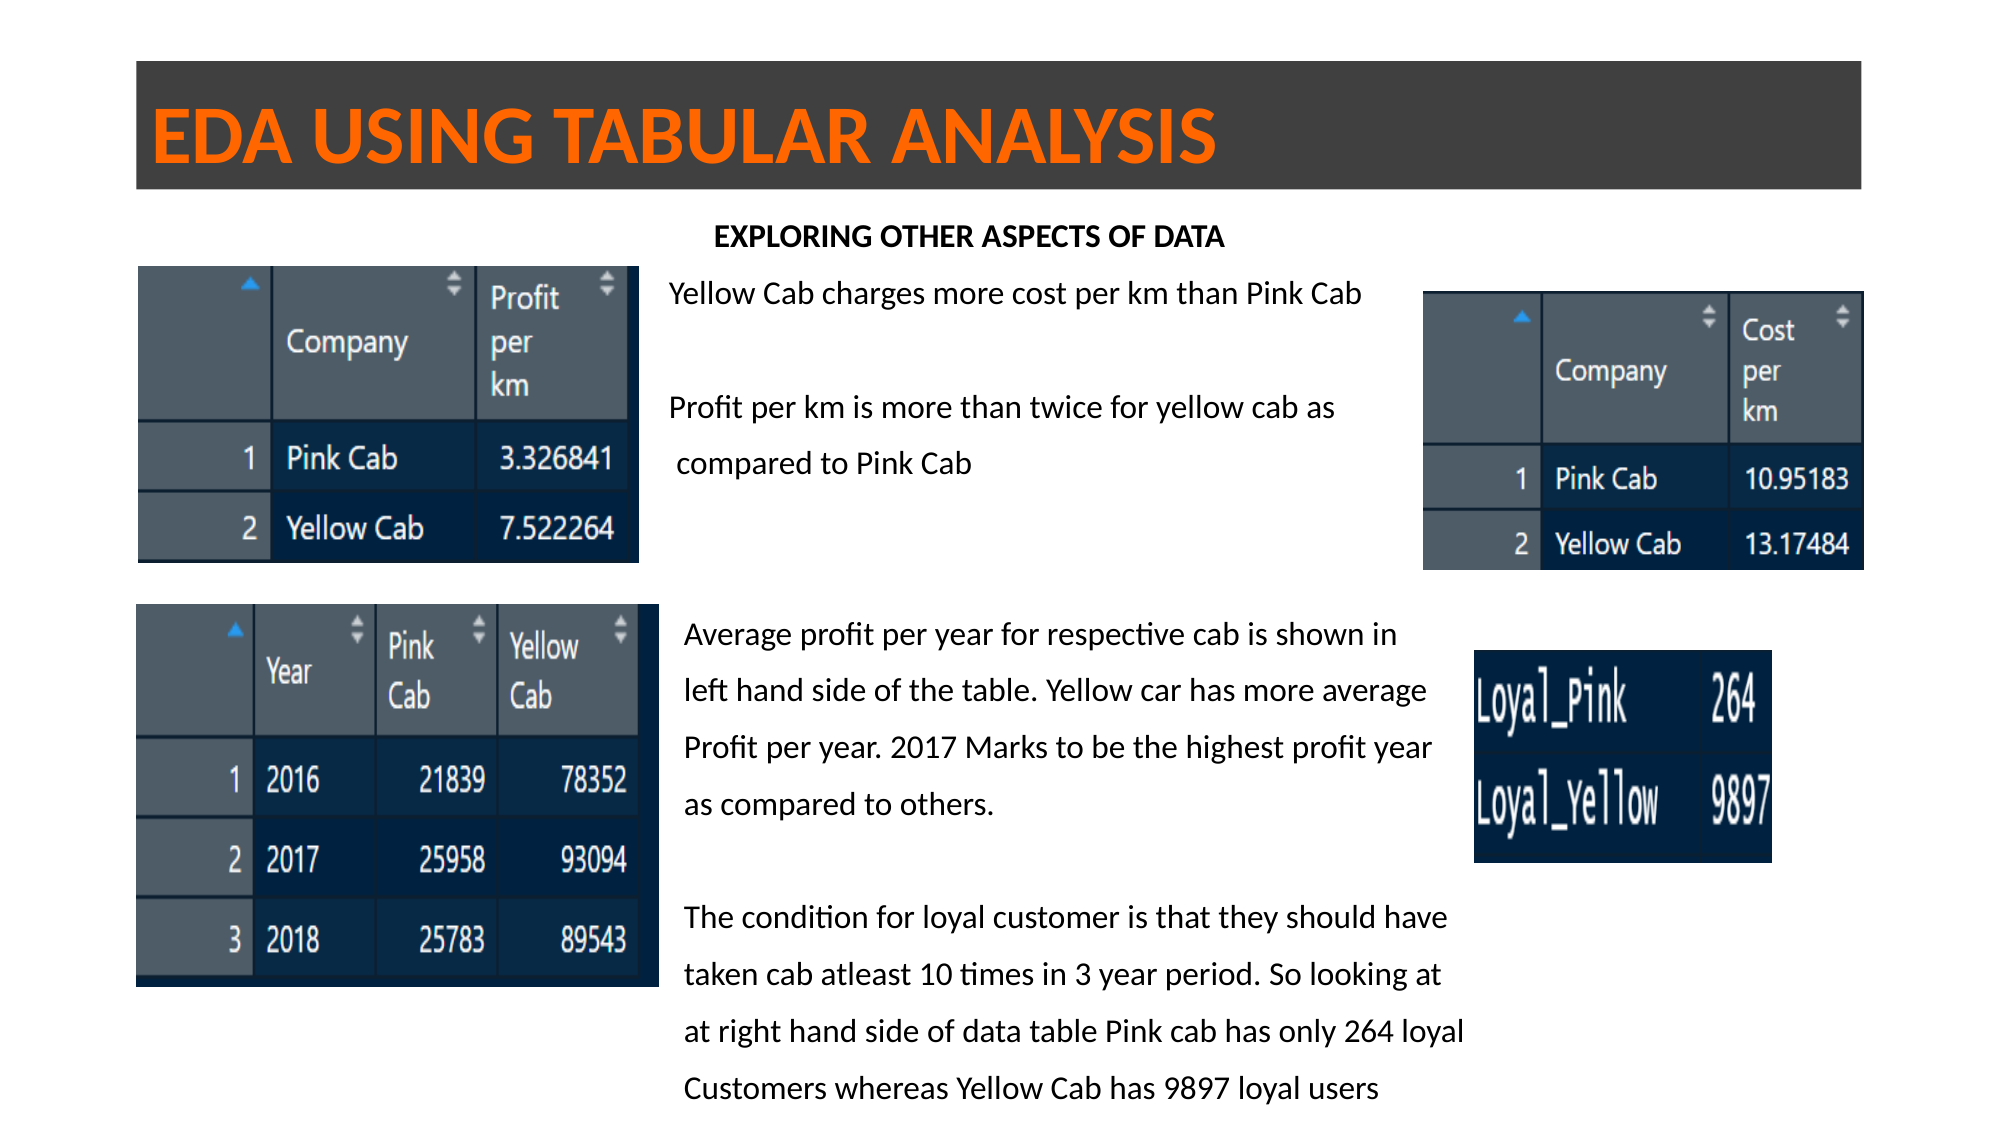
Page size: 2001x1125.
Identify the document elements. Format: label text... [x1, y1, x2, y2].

picture [138, 266, 639, 563]
picture [1423, 291, 1864, 571]
list EXPLORING OTHER ASPECTS OF DATA Yellow Cab charges more cost per km than Pink Cab Profit per km is more than twice for yellow cab as compared to Pink Cab Average profit per year for respective cab is shown in left hand side of the table. Yellow car has more average Profit per year. 2017 Marks to be the highest profit year as compared to others. The condition for loyal customer is that they should have taken cab atleast 10 times in 3 year period. So looking at at right hand side of data table Pink cab has only 264 loyal Customers whereas Yellow Cab has 9897 loyal users [136, 211, 1862, 1090]
picture [1474, 650, 1772, 863]
picture [136, 604, 659, 987]
title EDA USING TABULAR ANALYSIS [136, 61, 1862, 190]
